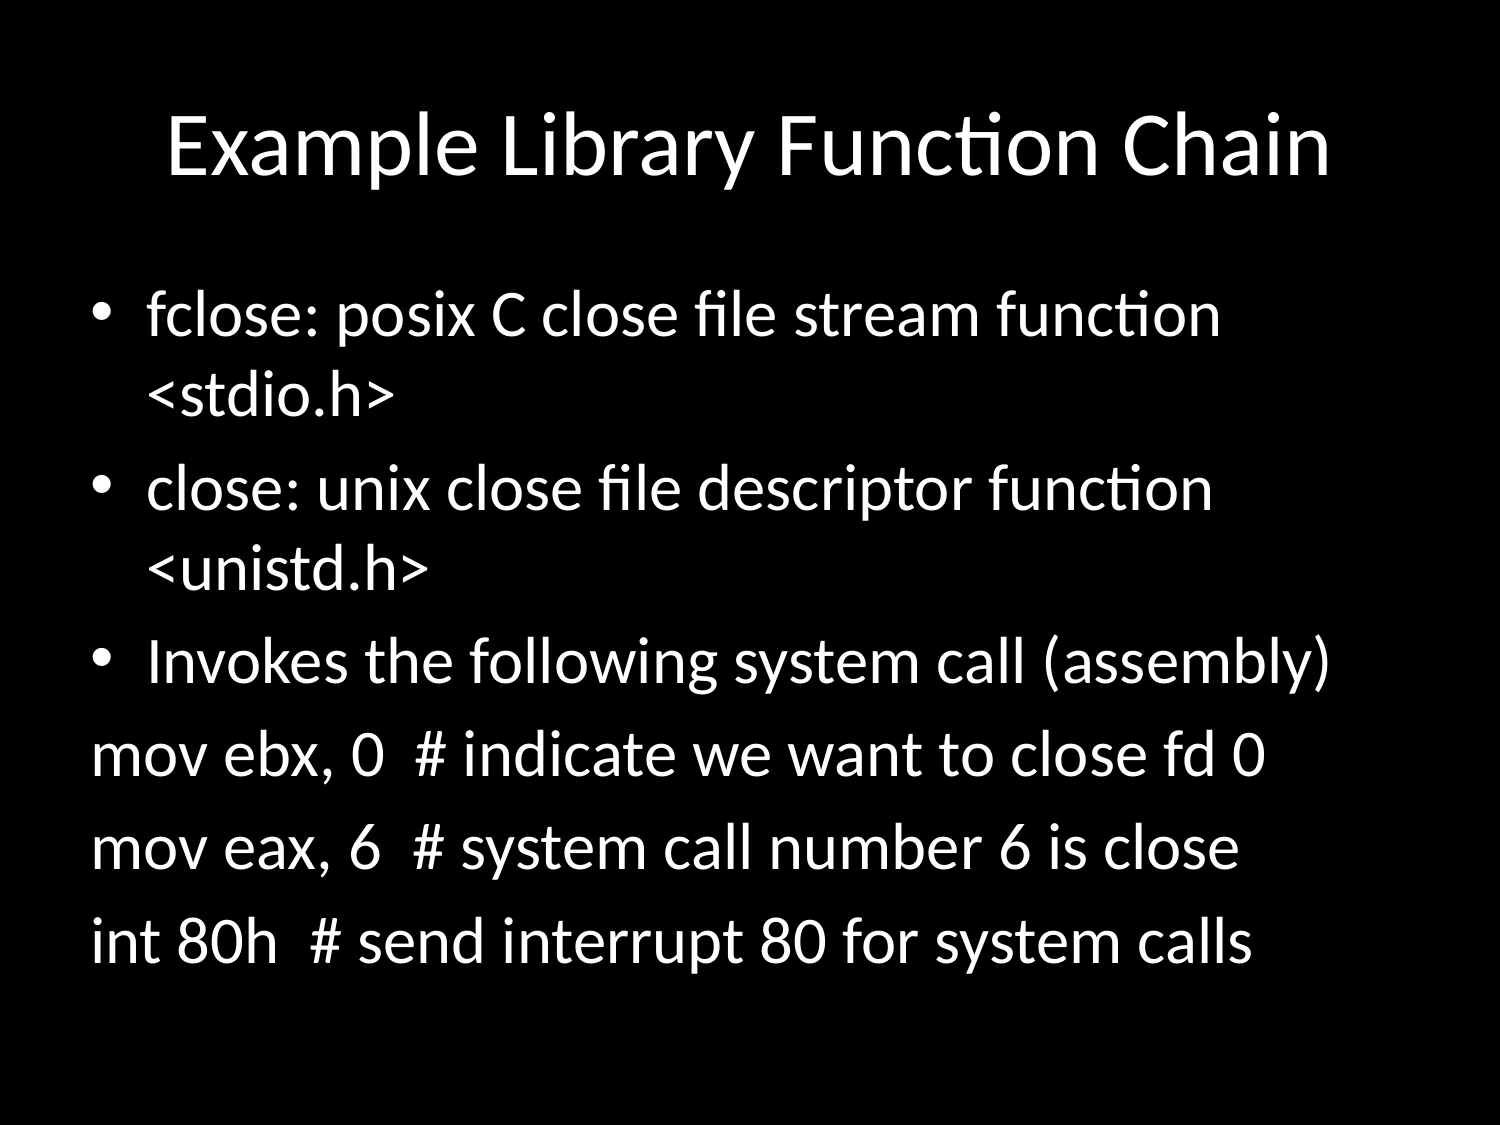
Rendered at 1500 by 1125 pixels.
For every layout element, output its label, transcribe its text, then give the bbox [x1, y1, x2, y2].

list fclose: posix C close file stream function <stdio.h> close: unix close file descriptor function <unistd.h> Invokes the following system call (assembly) mov ebx, 0 # indicate we want to close fd 0 mov eax, 6 # system call number 6 is close int 80h # send interrupt 80 for system calls [75, 262, 1425, 1005]
title Example Library Function Chain [75, 45, 1425, 233]
